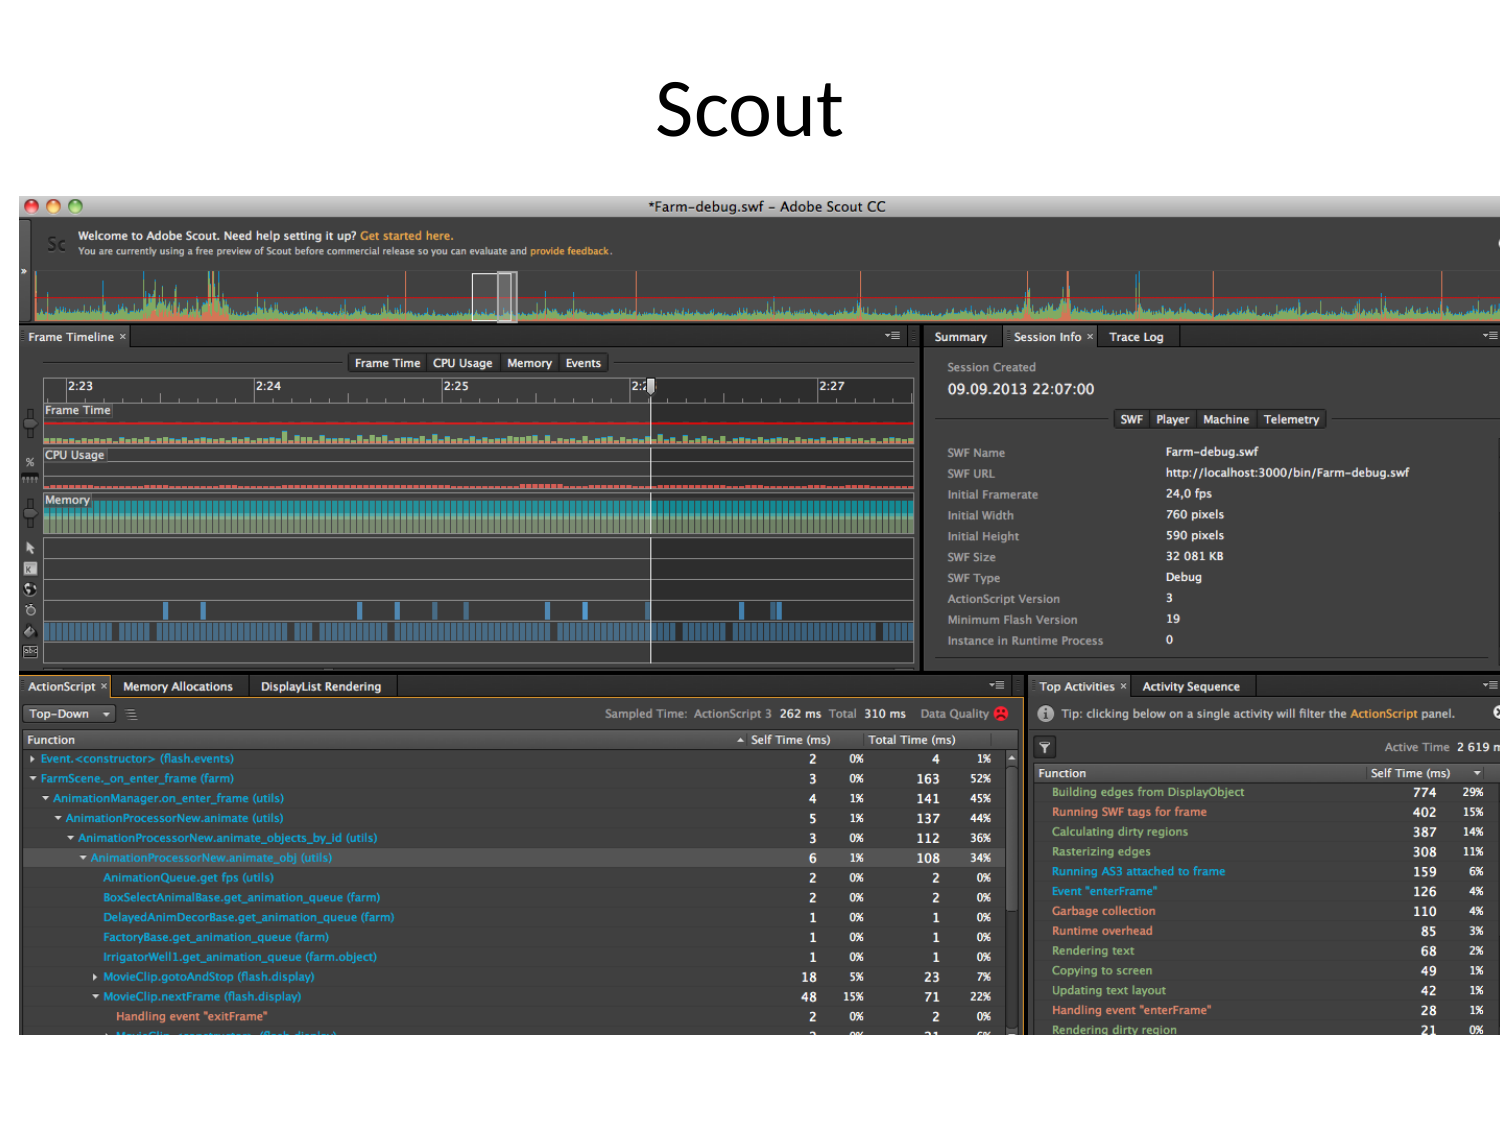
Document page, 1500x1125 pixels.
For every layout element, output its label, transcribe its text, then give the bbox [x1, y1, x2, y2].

picture [19, 195, 1500, 1036]
title Scout [75, 45, 1425, 161]
